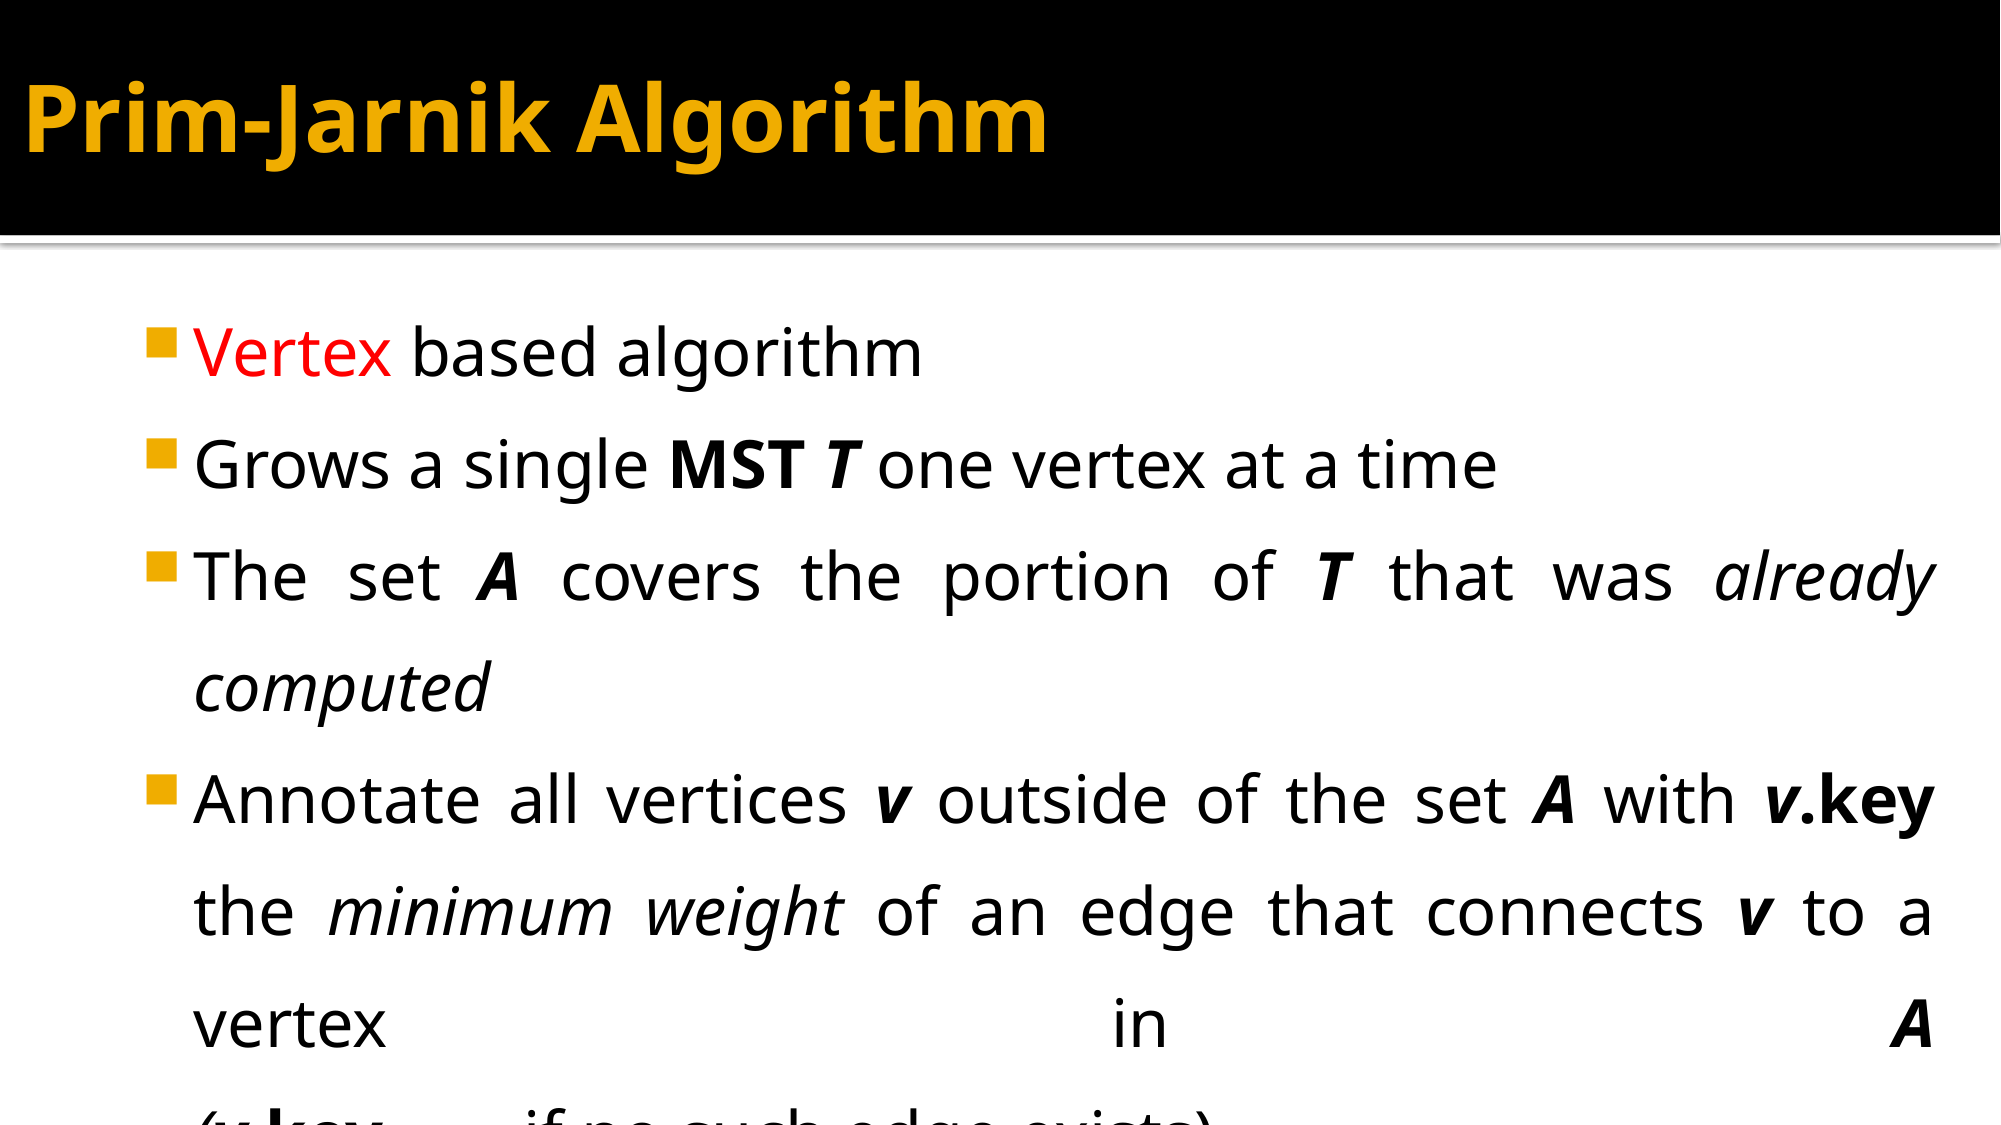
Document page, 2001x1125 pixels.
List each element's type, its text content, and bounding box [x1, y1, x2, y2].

title Prim-Jarnik Algorithm [6, 12, 1806, 218]
list Vertex based algorithm Grows a single MST T one vertex at a time The set A covers the portion of T that was already computed Annotate all vertices v outside of the set A with v.key the minimum weight of an edge that connects v to a vertex in A (v.key = ¥ if no such edge exists) [112, 262, 1950, 1022]
